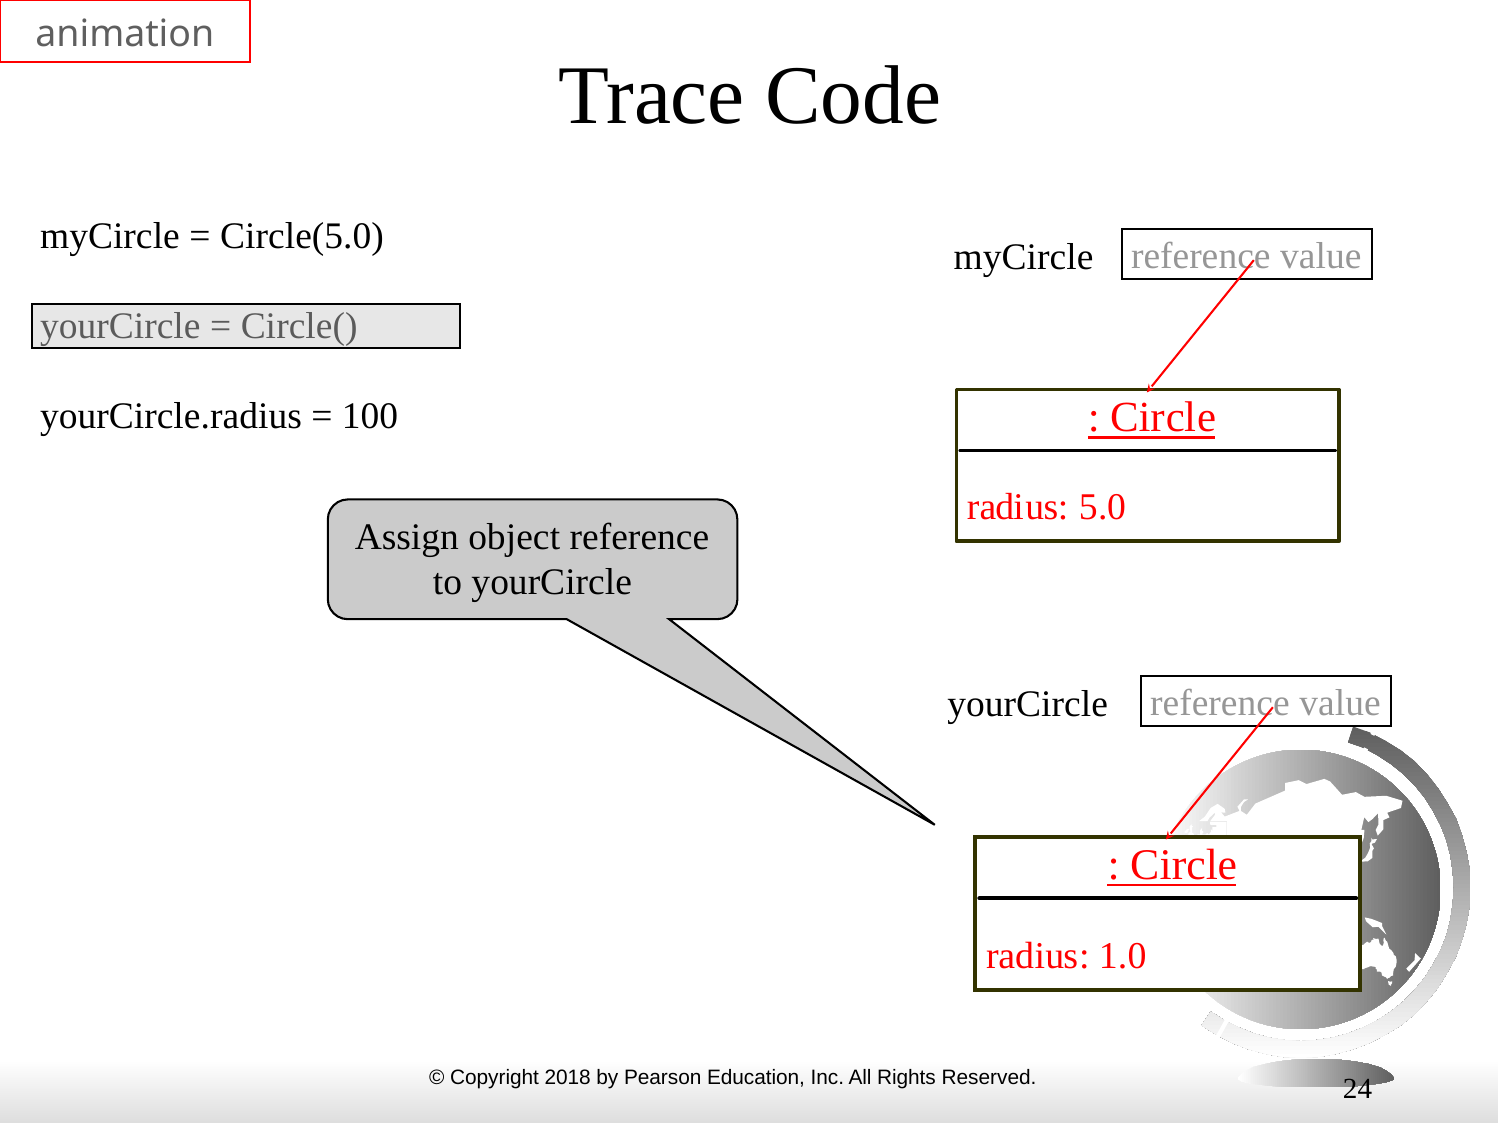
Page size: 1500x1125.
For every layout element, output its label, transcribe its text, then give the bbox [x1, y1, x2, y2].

text_box myCircle [939, 224, 1125, 285]
text_box yourCircle [932, 671, 1144, 732]
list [919, 360, 1361, 557]
text_box reference value [1144, 675, 1391, 726]
slide_number 24 [1074, 1049, 1388, 1125]
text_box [938, 807, 1380, 1004]
title Trace Code [112, 46, 1388, 135]
text_box myCircle = Circle(5.0) yourCircle = Circle() yourCircle.radius = 100 [25, 203, 813, 444]
text_box [31, 304, 461, 349]
text_box animation [0, 0, 250, 63]
text_box reference value [1125, 228, 1372, 279]
text_box Assign object reference to yourCircle [327, 499, 935, 825]
